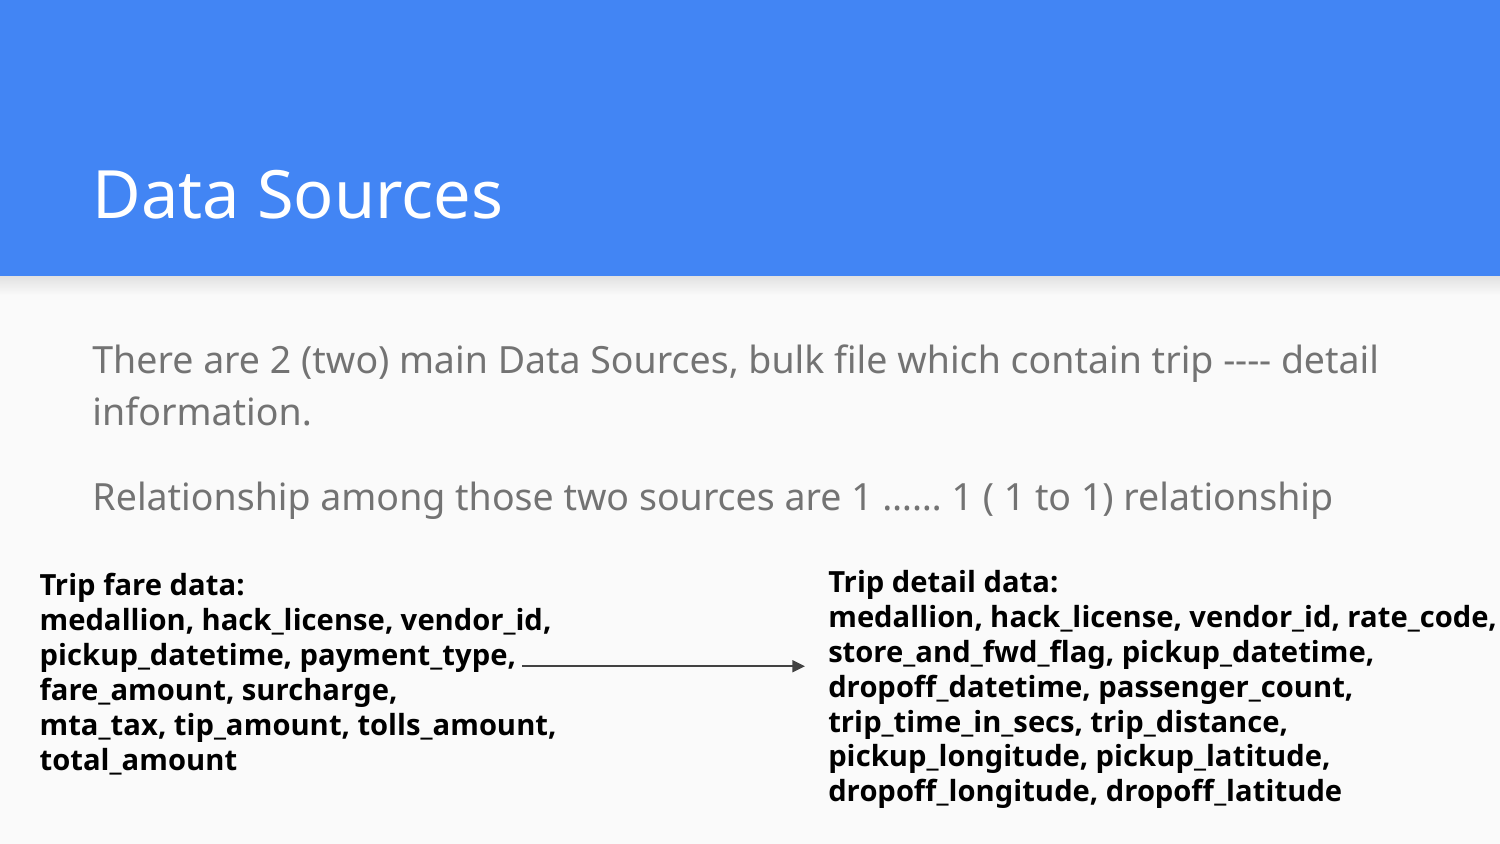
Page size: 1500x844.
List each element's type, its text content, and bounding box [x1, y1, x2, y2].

text_box Trip fare data: medallion, hack_license, vendor_id, pickup_datetime, payment_type, fare_amount, surcharge, mta_tax, tip_amount, tolls_amount, total_amount [24, 551, 725, 634]
text_box Trip detail data: medallion, hack_license, vendor_id, rate_code, store_and_fwd_flag, pickup_datetime, dropoff_datetime, passenger_count, trip_time_in_secs, trip_distance, pickup_longitude, pickup_latitude, dropoff_longitude, dropoff_latitude [813, 547, 1500, 630]
title Data Sources [77, 121, 1427, 248]
list There are 2 (two) main Data Sources, bulk file which contain trip ---- detail information. Relationship among those two sources are 1 …… 1 ( 1 to 1) relationship [77, 314, 1427, 543]
